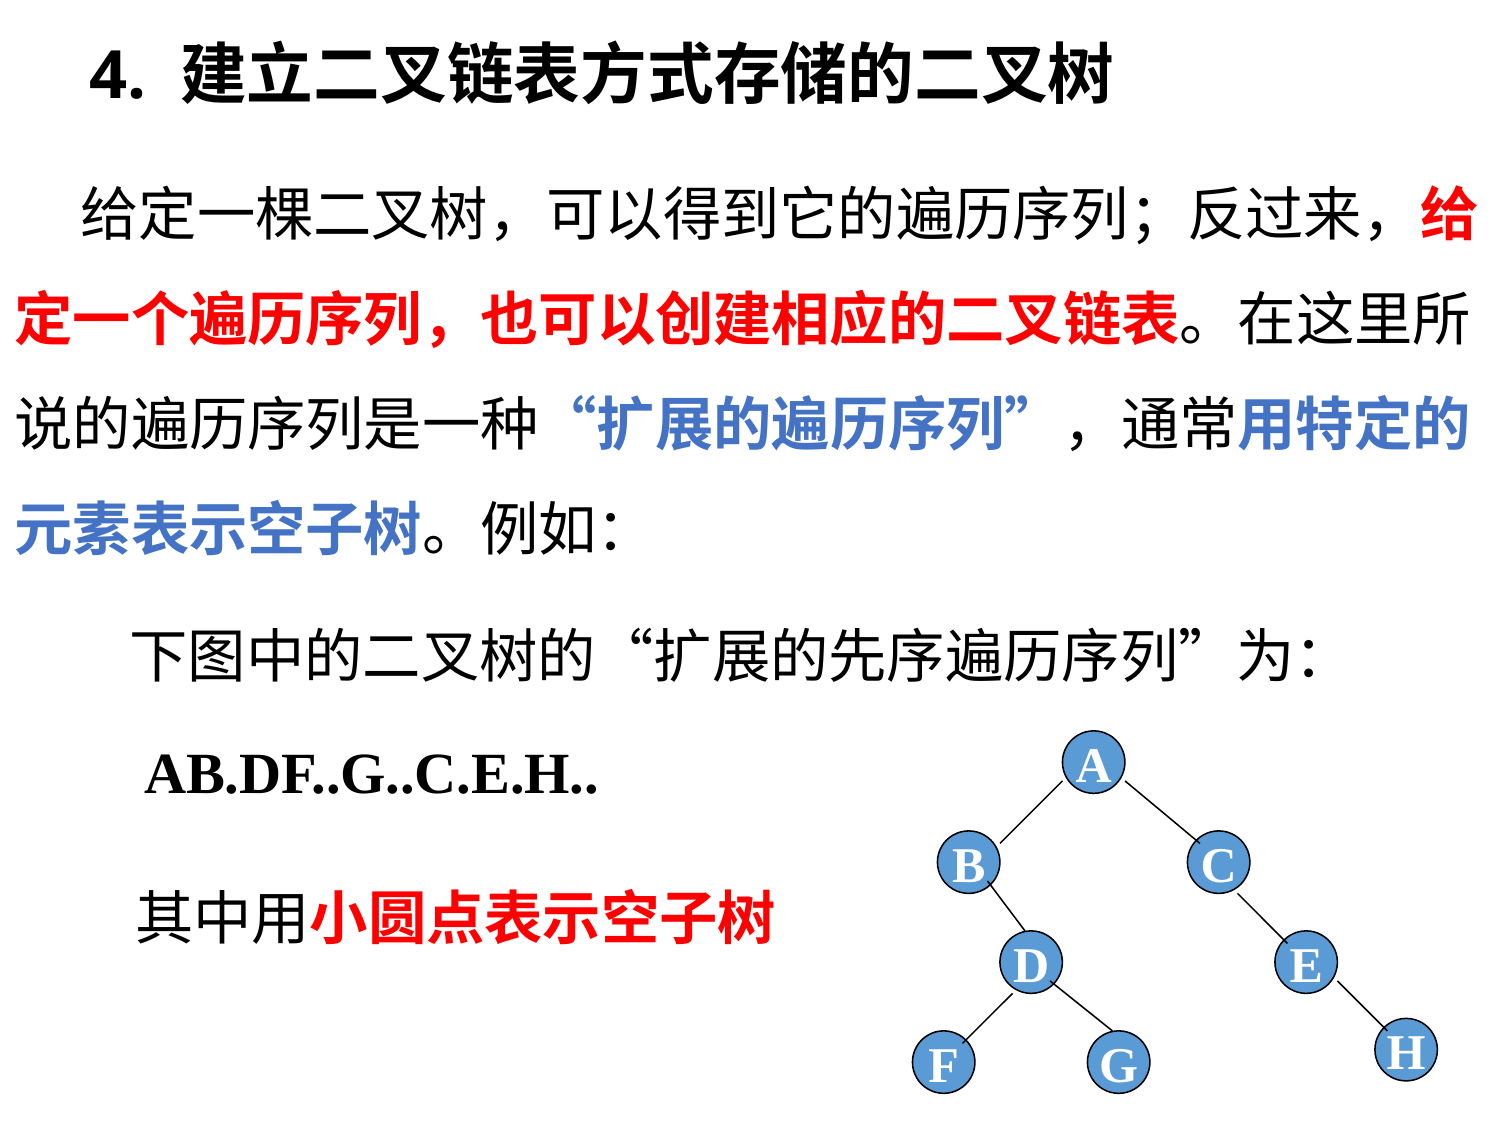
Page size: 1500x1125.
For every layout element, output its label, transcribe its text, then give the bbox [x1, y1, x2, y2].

text_box AB.DF..G..C.E.H.. [129, 728, 742, 813]
text_box 4. 建立二叉链表方式存储的二叉树 [75, 24, 1450, 120]
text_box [912, 730, 1438, 1094]
text_box 给定一棵二叉树，可以得到它的遍历序列；反过来，给定一个遍历序列，也可以创建相应的二叉链表。在这里所说的遍历序列是一种“扩展的遍历序列”，通常用特定的元素表示空子树。例如： [0, 135, 1500, 570]
text_box 其中用小圆点表示空子树 [120, 873, 833, 959]
text_box 下图中的二叉树的“扩展的先序遍历序列”为： [114, 611, 1367, 696]
